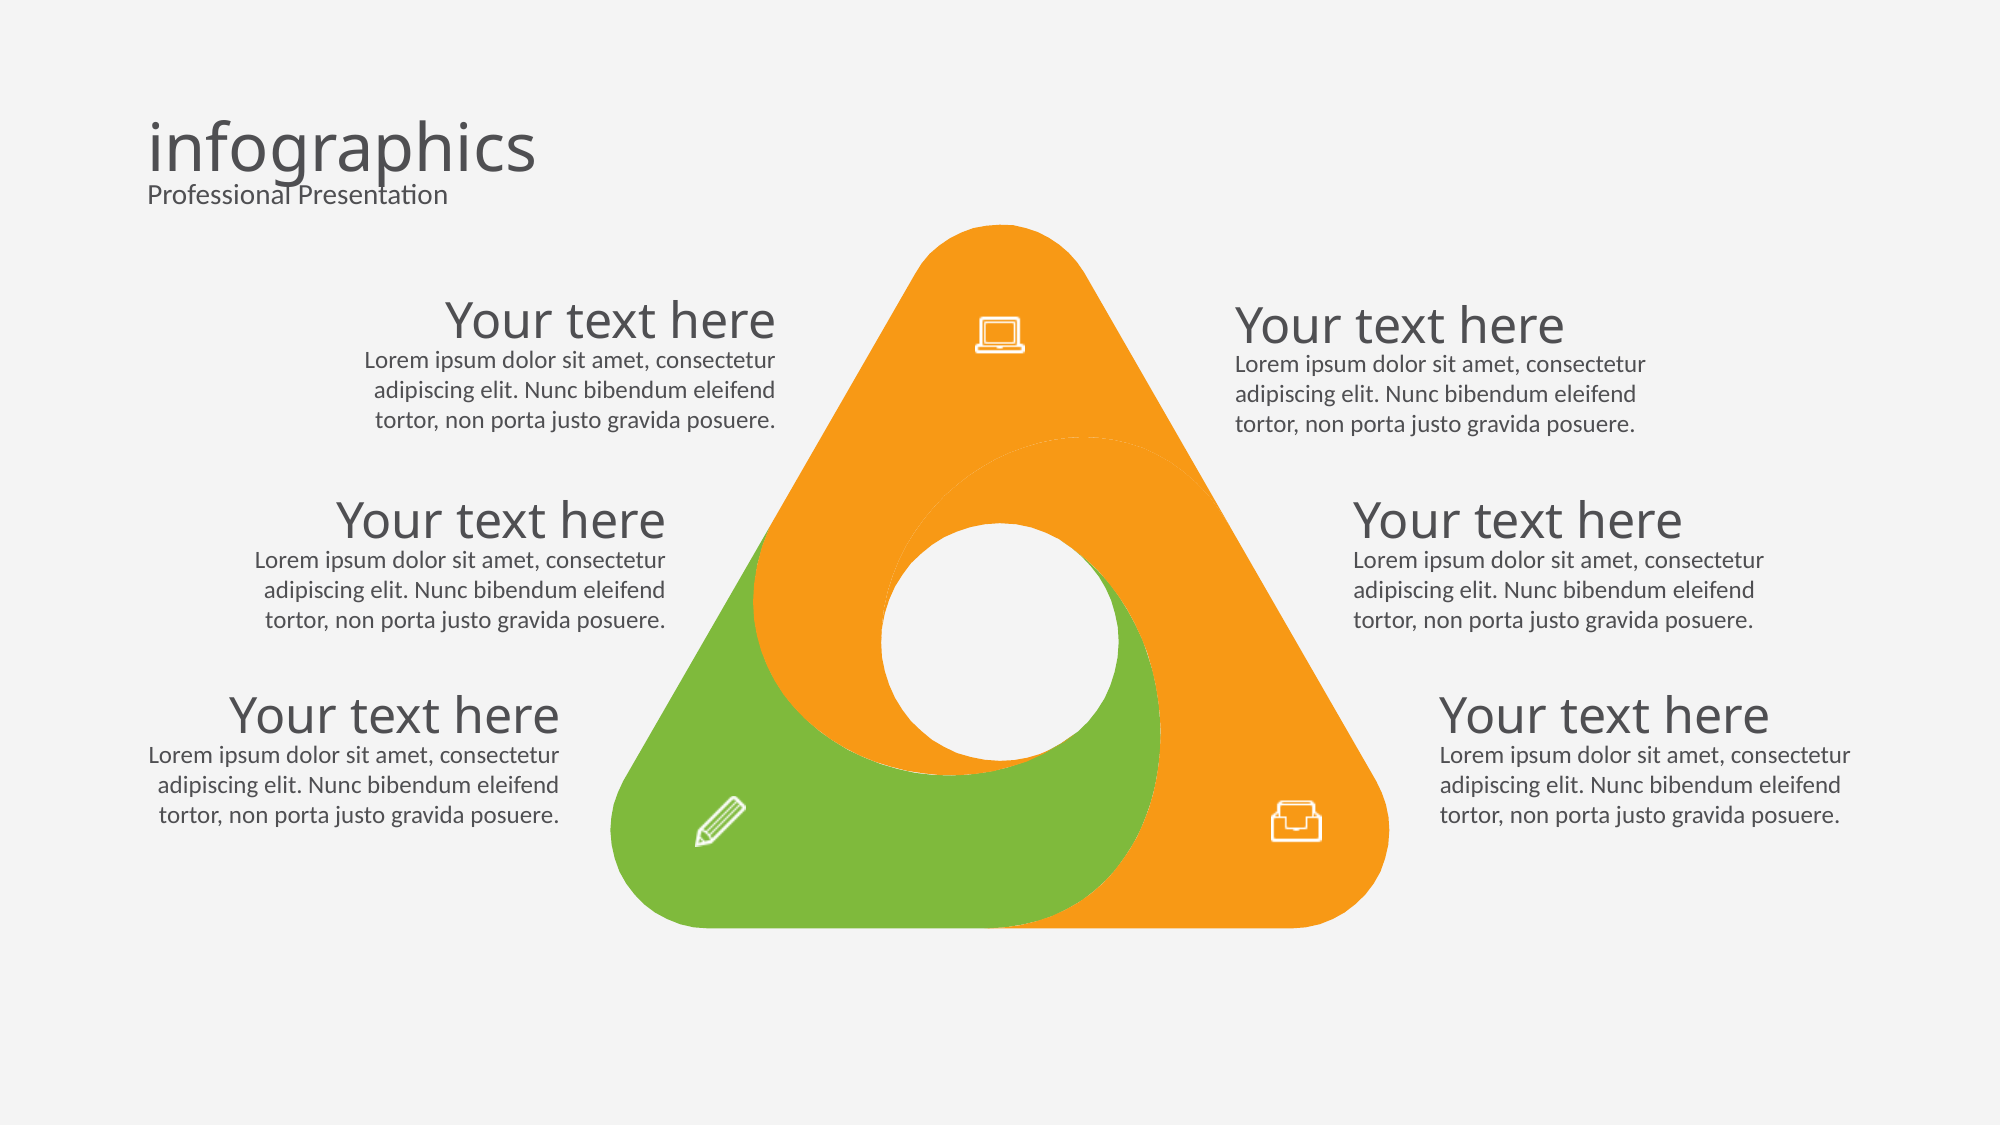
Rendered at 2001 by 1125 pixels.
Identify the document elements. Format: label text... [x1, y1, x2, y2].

text_box Lorem ipsum dolor sit amet, consectetur adipiscing elit. Nunc bibendum eleifend tortor, non porta justo gravida posuere. [310, 357, 792, 441]
text_box Lorem ipsum dolor sit amet, consectetur adipiscing elit. Nunc bibendum eleifend tortor, non porta justo gravida posuere. [94, 752, 576, 836]
picture [1271, 796, 1322, 847]
text_box Lorem ipsum dolor sit amet, consectetur adipiscing elit. Nunc bibendum eleifend tortor, non porta justo gravida posuere. [1220, 361, 1702, 446]
text_box [753, 224, 1224, 776]
text_box [610, 529, 1160, 929]
picture [695, 796, 746, 847]
text_box Lorem ipsum dolor sit amet, consectetur adipiscing elit. Nunc bibendum eleifend tortor, non porta justo gravida posuere. [1425, 751, 1907, 836]
text_box Your text here [310, 281, 792, 357]
text_box Your text here [94, 676, 576, 752]
text_box Your text here [1425, 676, 1907, 751]
text_box Your text here [1338, 481, 1820, 556]
text_box Your text here [1220, 285, 1702, 361]
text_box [132, 97, 1868, 219]
text_box Lorem ipsum dolor sit amet, consectetur adipiscing elit. Nunc bibendum eleifend tortor, non porta justo gravida posuere. [1338, 556, 1820, 641]
text_box Lorem ipsum dolor sit amet, consectetur adipiscing elit. Nunc bibendum eleifend tortor, non porta justo gravida posuere. [200, 556, 682, 641]
text_box Your text here [200, 481, 682, 556]
picture [974, 309, 1025, 360]
text_box [881, 437, 1390, 929]
